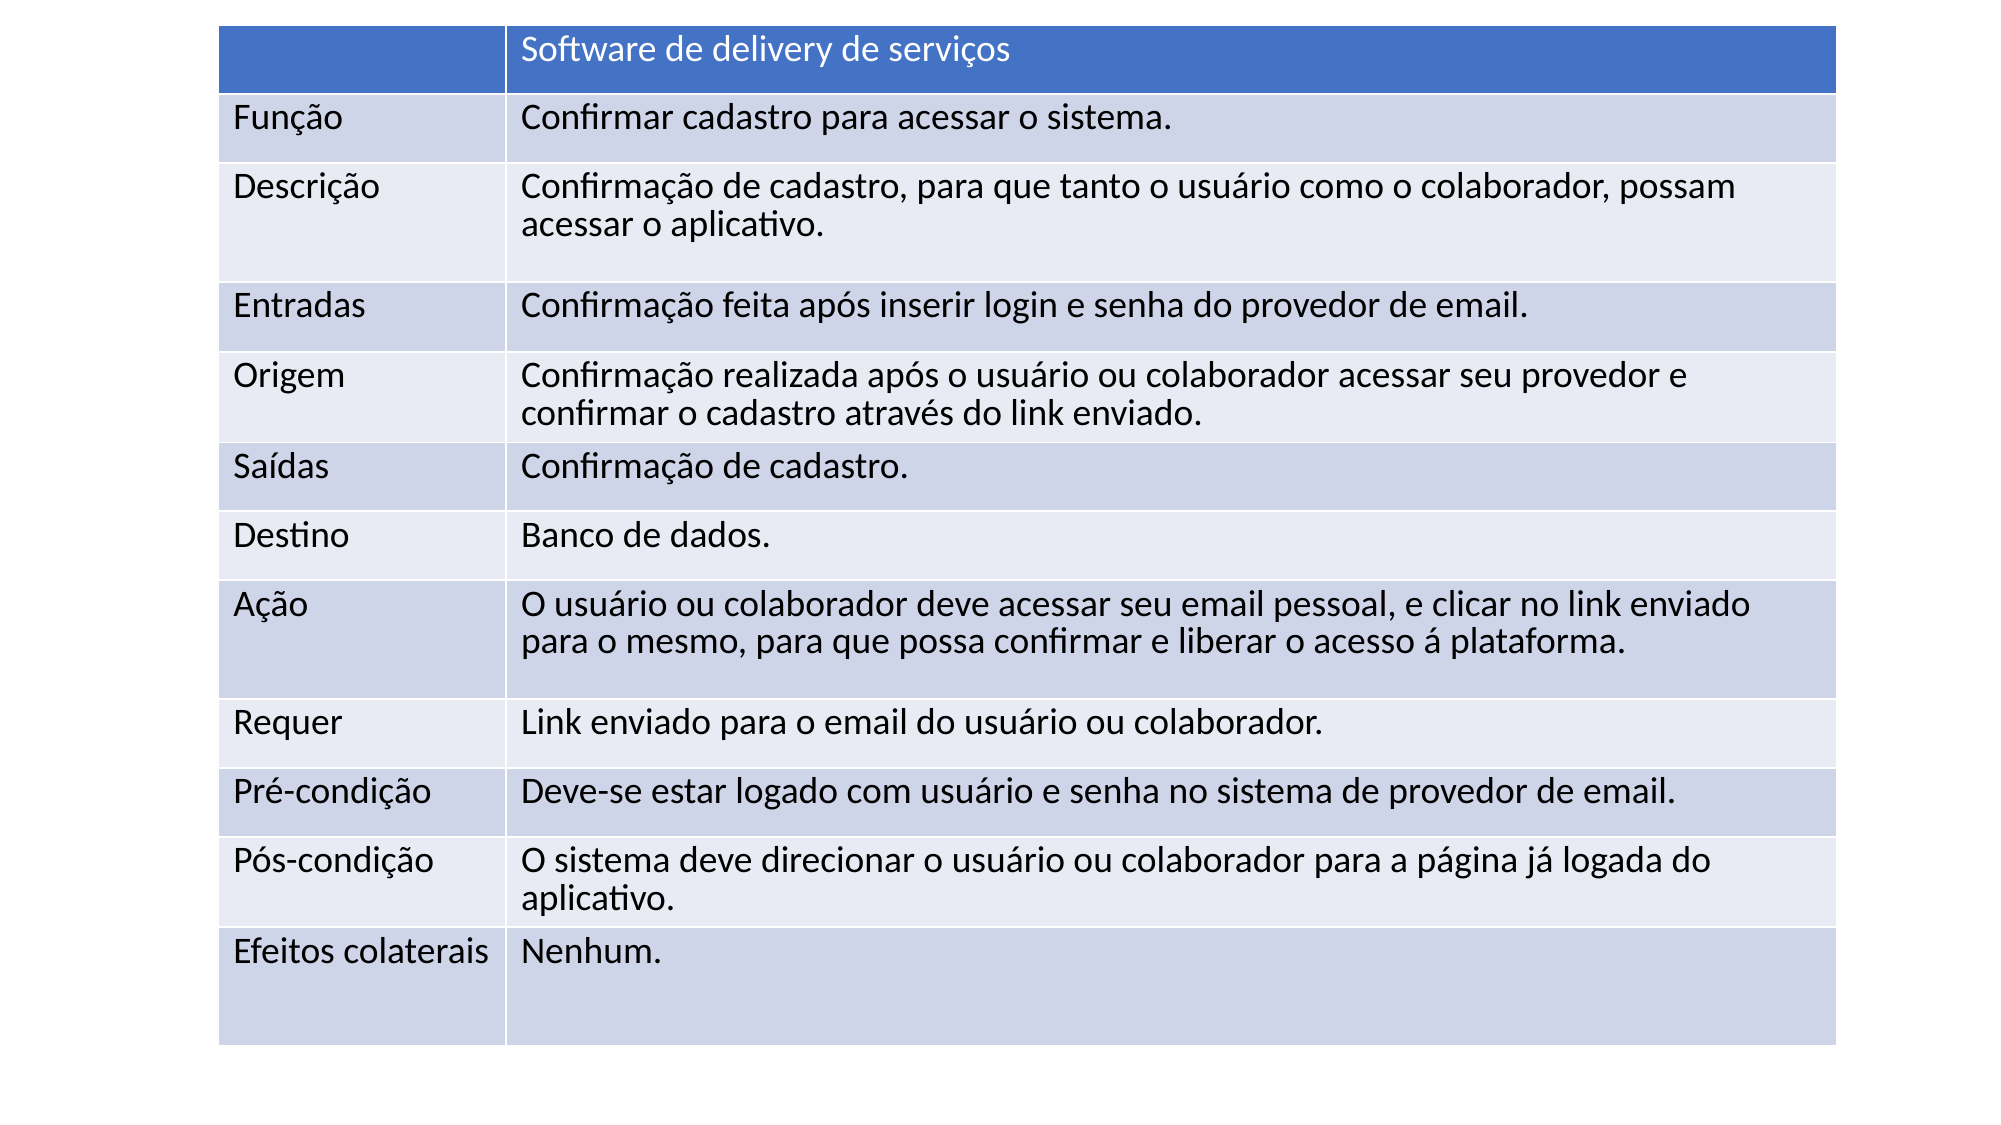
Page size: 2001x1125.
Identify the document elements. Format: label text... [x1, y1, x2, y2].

table_cell Função [219, 95, 505, 162]
table_cell Saídas [219, 443, 505, 510]
table_cell Confirmação de cadastro. [507, 443, 1836, 510]
table_cell Ação [219, 581, 505, 698]
table_cell O sistema deve direcionar o usuário ou colaborador para a página já logada do aplicativo. [507, 838, 1836, 926]
table_cell Destino [219, 512, 505, 579]
table_cell Efeitos colaterais [219, 928, 505, 1045]
table_cell Origem [219, 353, 505, 442]
table_cell Entradas [219, 283, 505, 351]
table_cell Banco de dados. [507, 512, 1836, 579]
table_cell Pré-condição [219, 769, 505, 836]
table_cell Confirmação realizada após o usuário ou colaborador acessar seu provedor e confirmar o cadastro através do link enviado. [507, 353, 1836, 442]
table_cell Confirmação de cadastro, para que tanto o usuário como o colaborador, possam acessar o aplicativo. [507, 164, 1836, 281]
table_header Software de delivery de serviços [507, 26, 1836, 93]
table_cell Deve-se estar logado com usuário e senha no sistema de provedor de email. [507, 769, 1836, 836]
table_cell Confirmação feita após inserir login e senha do provedor de email. [507, 283, 1836, 351]
table_cell Requer [219, 700, 505, 767]
table_cell Descrição [219, 164, 505, 281]
table_header [219, 26, 505, 93]
table_cell Confirmar cadastro para acessar o sistema. [507, 95, 1836, 162]
table_cell Pós-condição [219, 838, 505, 926]
table_cell O usuário ou colaborador deve acessar seu email pessoal, e clicar no link enviado para o mesmo, para que possa confirmar e liberar o acesso á plataforma. [507, 581, 1836, 698]
table_cell Link enviado para o email do usuário ou colaborador. [507, 700, 1836, 767]
table_cell Nenhum. [507, 928, 1836, 1045]
